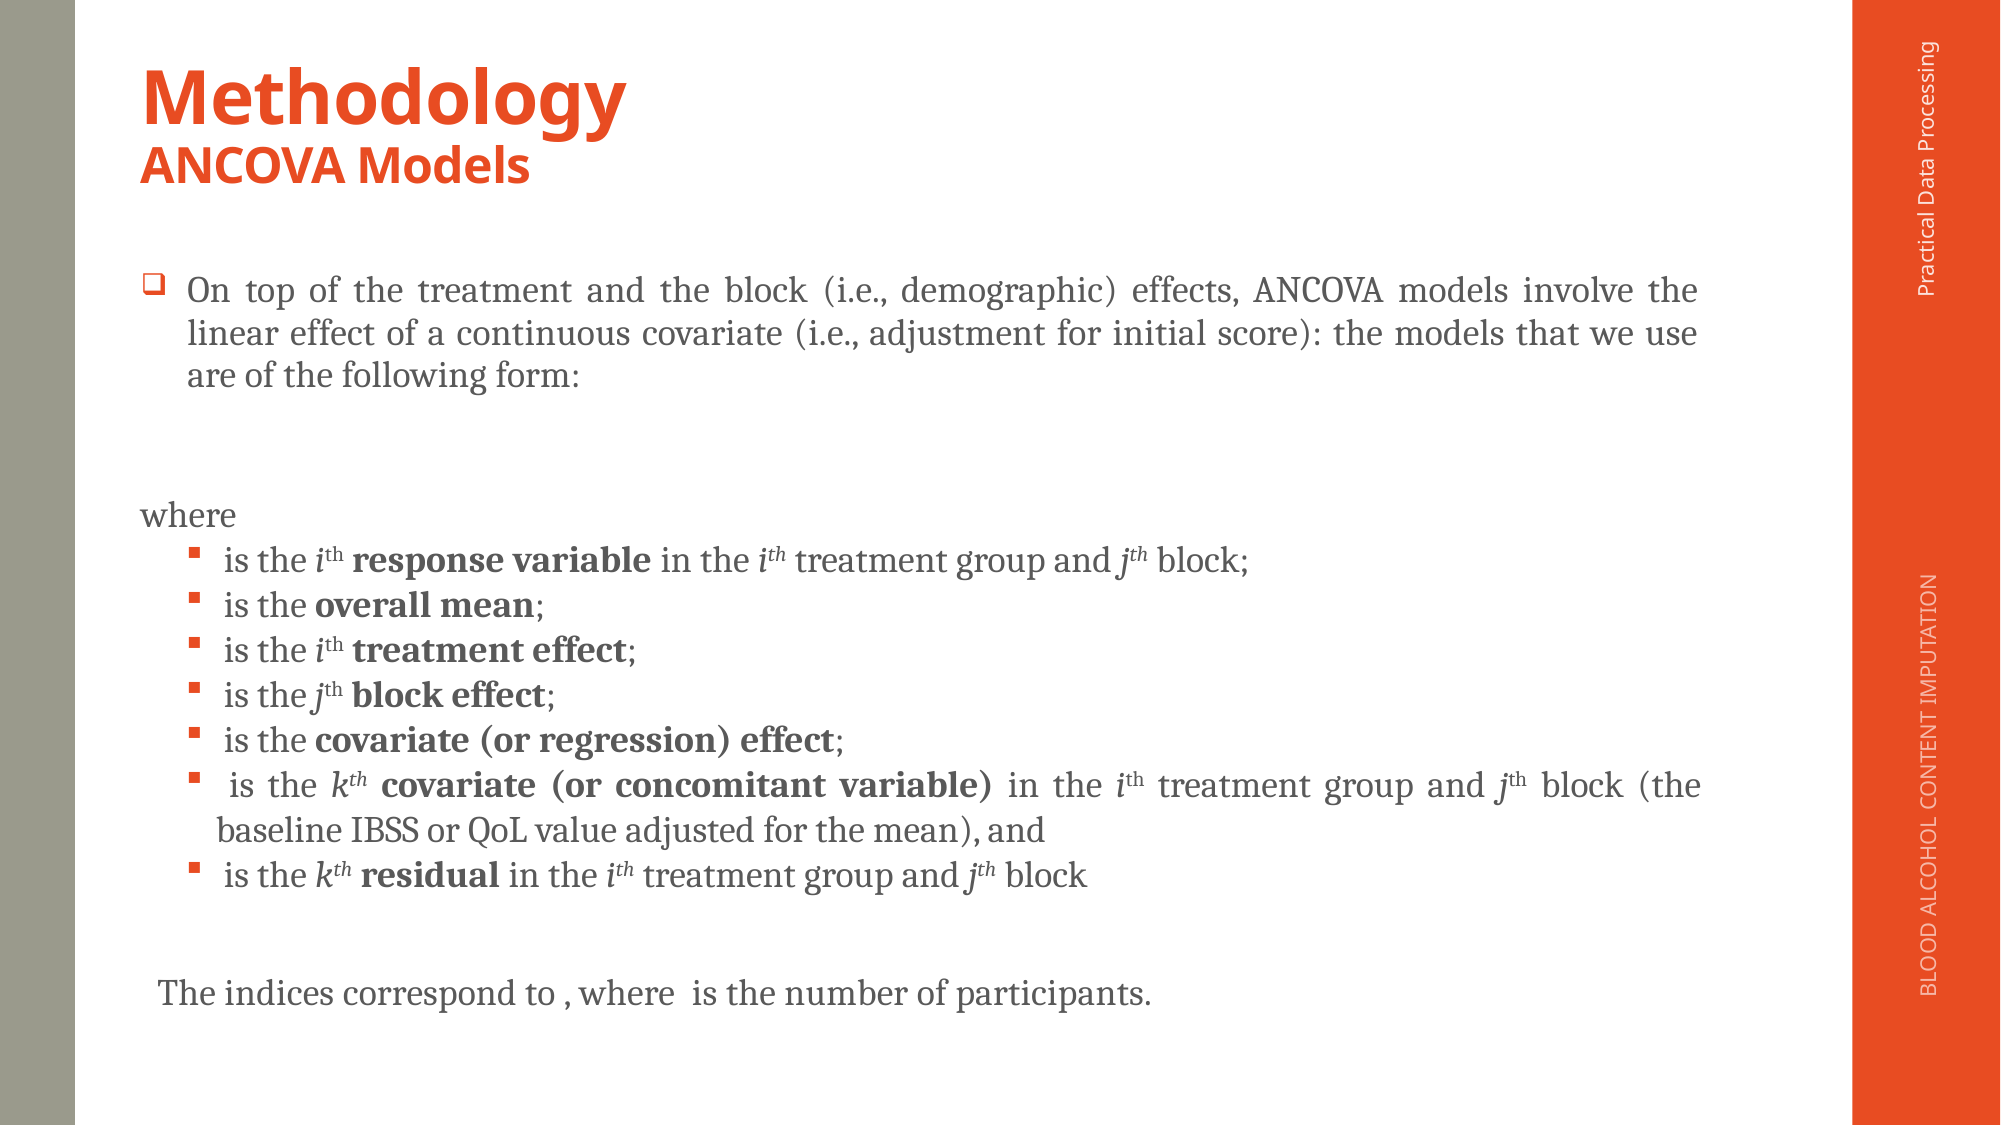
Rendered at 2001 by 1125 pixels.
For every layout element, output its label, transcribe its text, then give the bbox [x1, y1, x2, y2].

footer Practical Data Processing [1896, 25, 1957, 467]
title Methodology ANCOVA Models [126, 52, 1716, 144]
